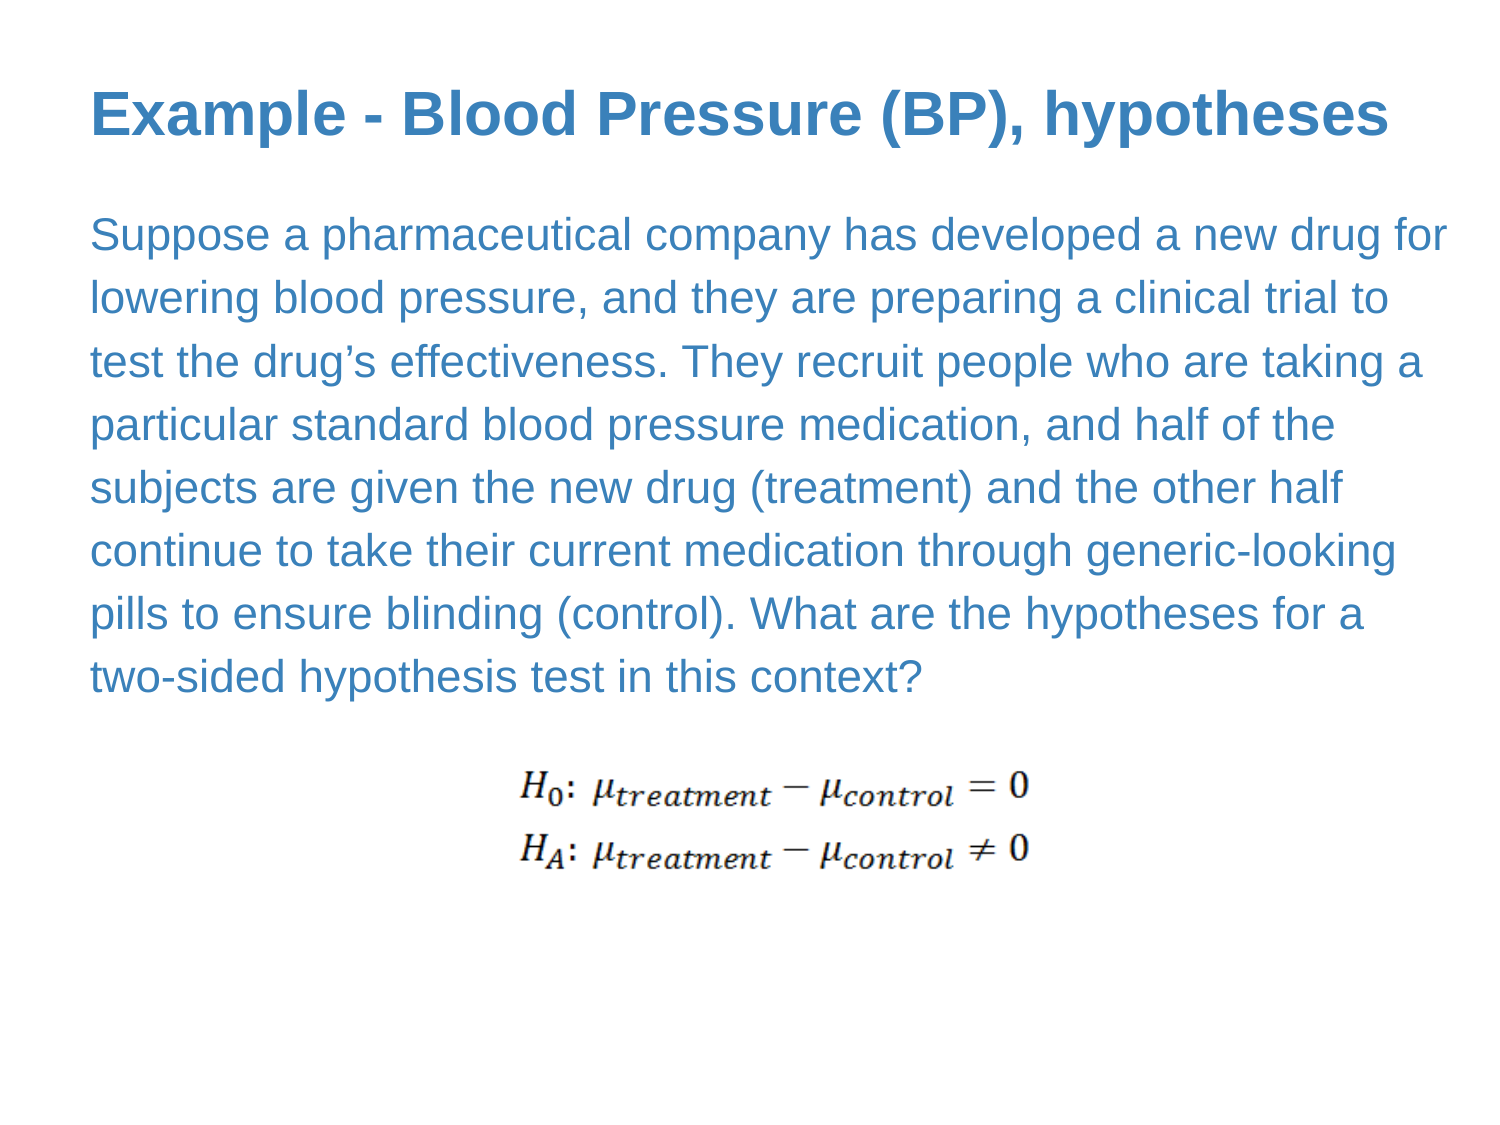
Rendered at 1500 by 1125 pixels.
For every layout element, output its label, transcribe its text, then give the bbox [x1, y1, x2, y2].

picture [506, 759, 1046, 884]
text_box Example - Blood Pressure (BP), hypotheses [74, 47, 1425, 163]
text_box Suppose a pharmaceutical company has developed a new drug for lowering blood pressure, and they are preparing a clinical trial to test the drug’s effectiveness. They recruit people who are taking a particular standard blood pressure medication, and half of the subjects are given the new drug (treatment) and the other half continue to take their current medication through generic-looking pills to ensure blinding (control). What are the hypotheses for a two-sided hypothesis test in this context? [74, 181, 1477, 1080]
